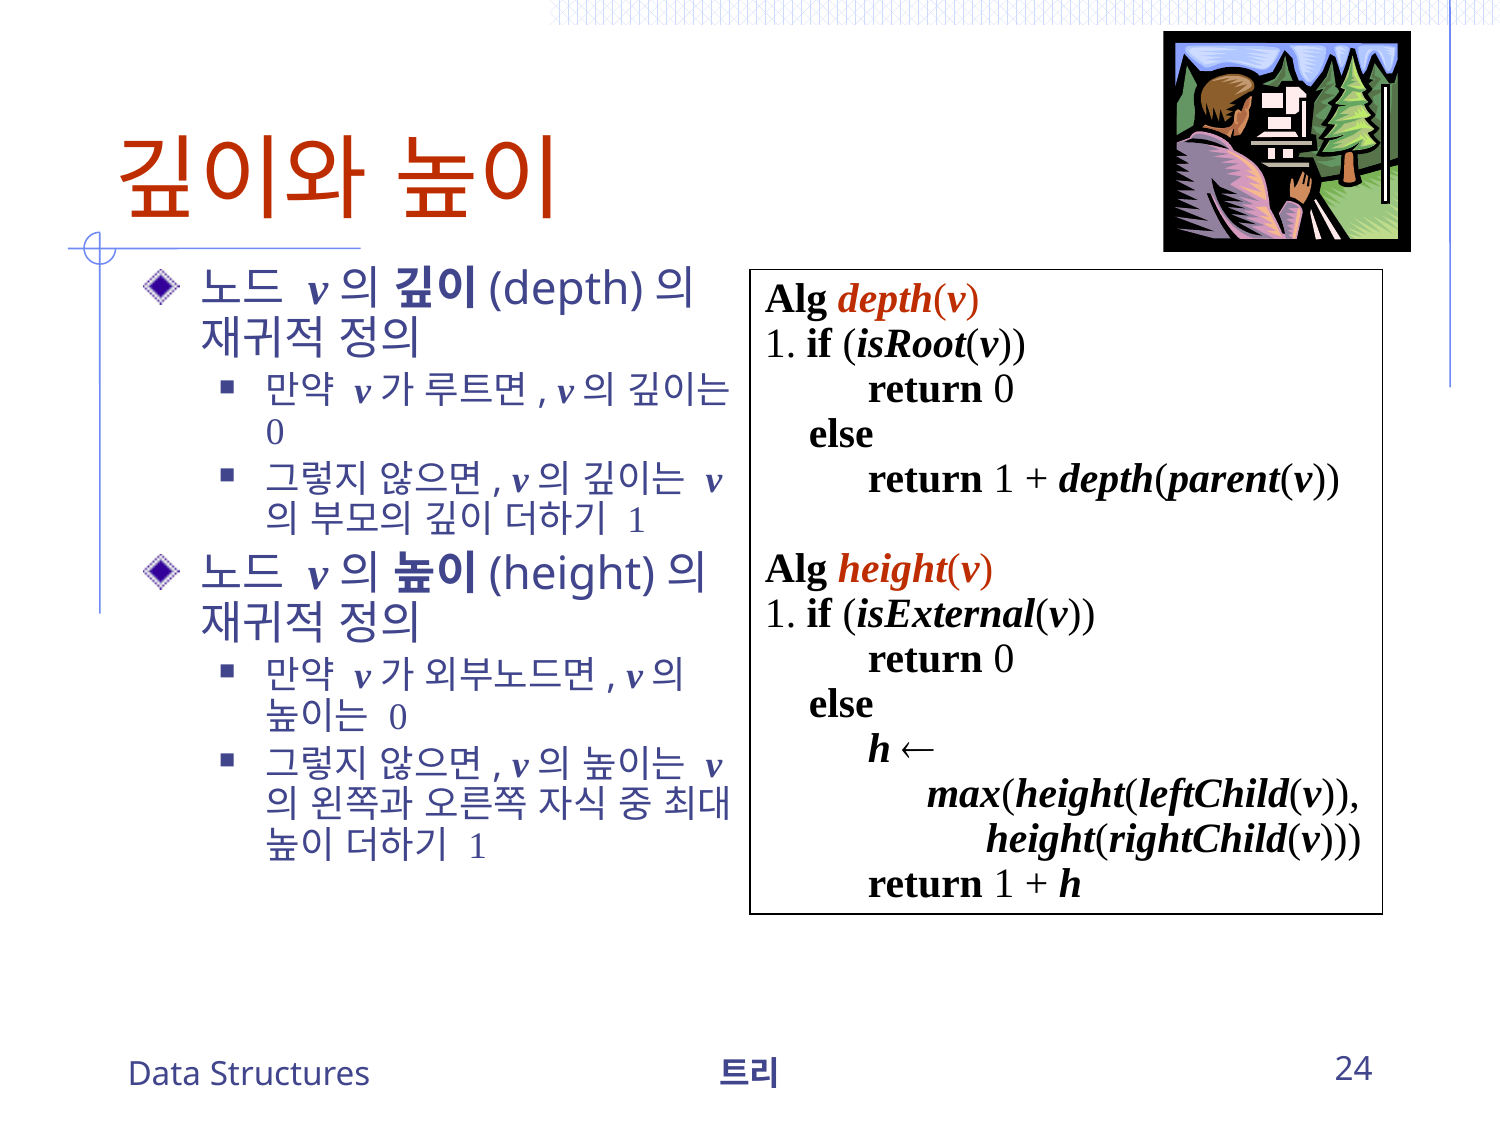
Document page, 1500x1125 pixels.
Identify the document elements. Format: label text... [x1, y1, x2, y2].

list 노드 v의 깊이(depth)의 재귀적 정의 만약 v가 루트면, v의 깊이는 0 그렇지 않으면, v의 깊이는 v의 부모의 깊이 더하기 1 노드 v의 높이(height)의 재귀적 정의 만약 v가 외부노드면, v의 높이는 0 그렇지 않으면, v의 높이는 v의 왼쪽과 오른쪽 자식 중 최대 높이 더하기 1 [128, 257, 751, 997]
picture [143, 554, 180, 590]
picture [143, 269, 180, 305]
picture [1163, 30, 1412, 253]
title 깊이와 높이 [99, 49, 1158, 238]
slide_number 24 [1074, 1024, 1388, 1101]
slide_number Data Structures [112, 1024, 512, 1101]
footer 트리 [512, 1024, 988, 1101]
text_box Alg depth(v) 1. if (isRoot(v)) return 0 else return 1 + depth(parent(v)) Alg height(v) 1. if (isExternal(v)) return 0 else h  max(height(leftChild(v)), height(rightChild(v))) return 1 + h [749, 269, 1383, 915]
